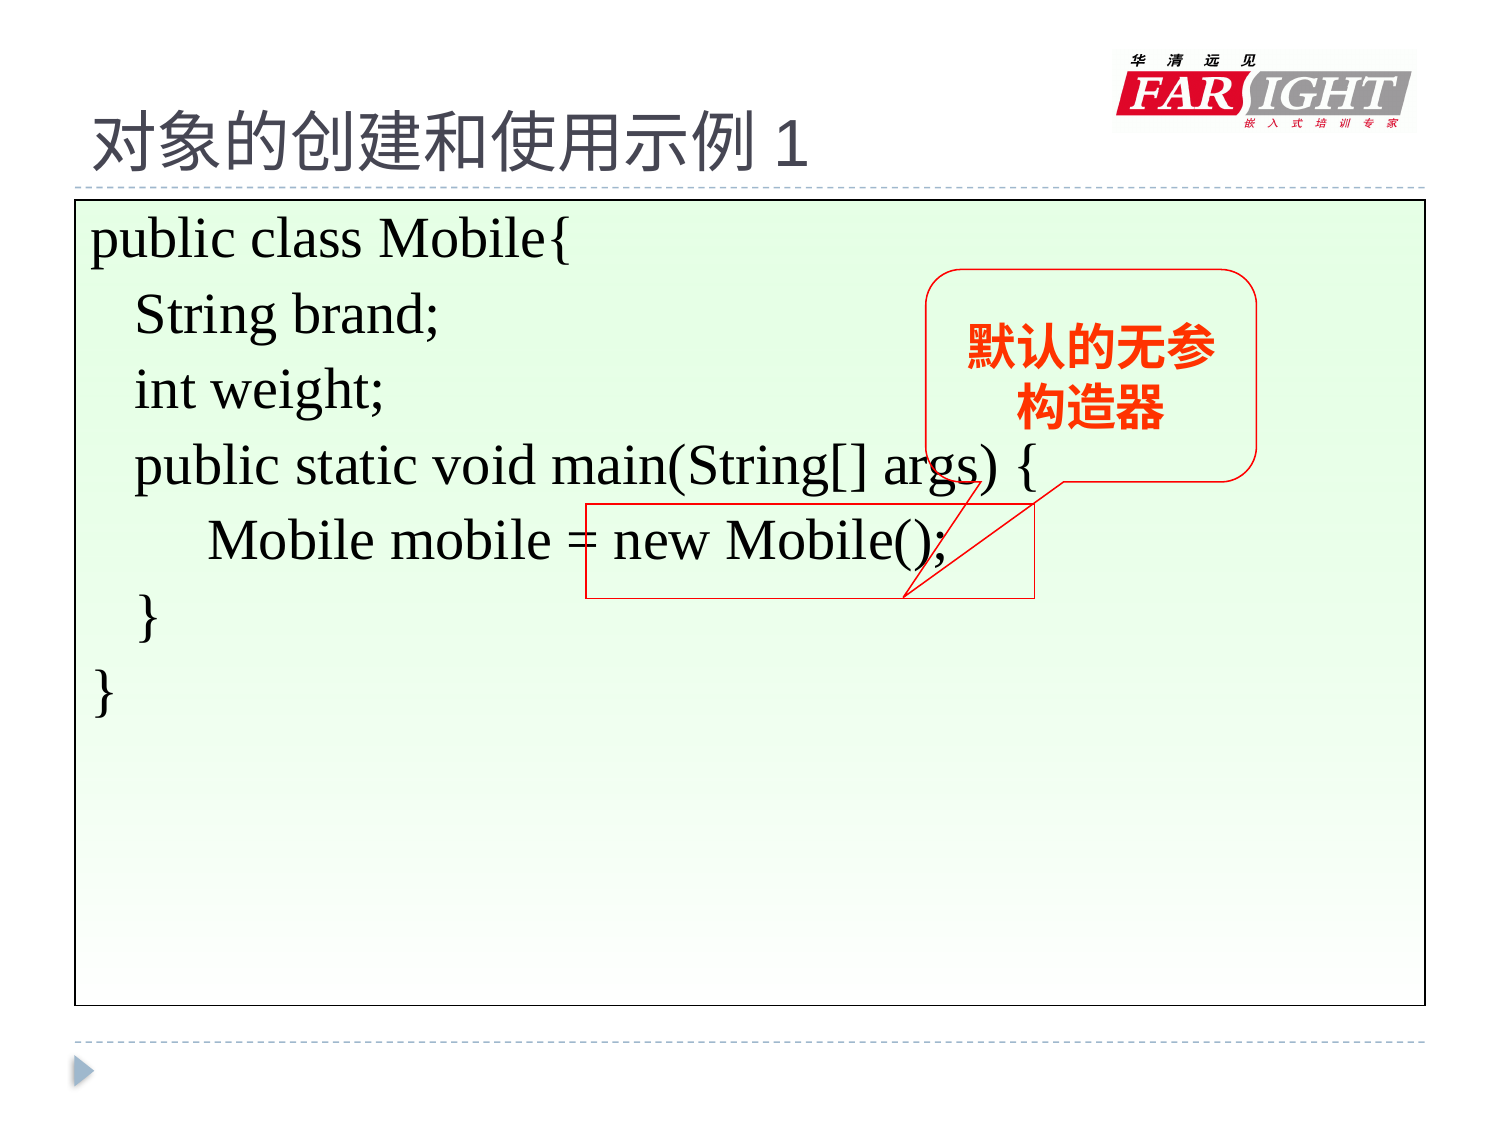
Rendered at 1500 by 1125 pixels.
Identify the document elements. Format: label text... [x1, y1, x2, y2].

title 对象的创建和使用示例1 [74, 24, 1426, 188]
text_box 默认的无参构造器 [903, 269, 1257, 598]
list public class Mobile{ String brand; int weight; public static void main(String[] args) { Mobile mobile = new Mobile(); } } [74, 199, 1426, 1006]
text_box [585, 503, 1035, 599]
